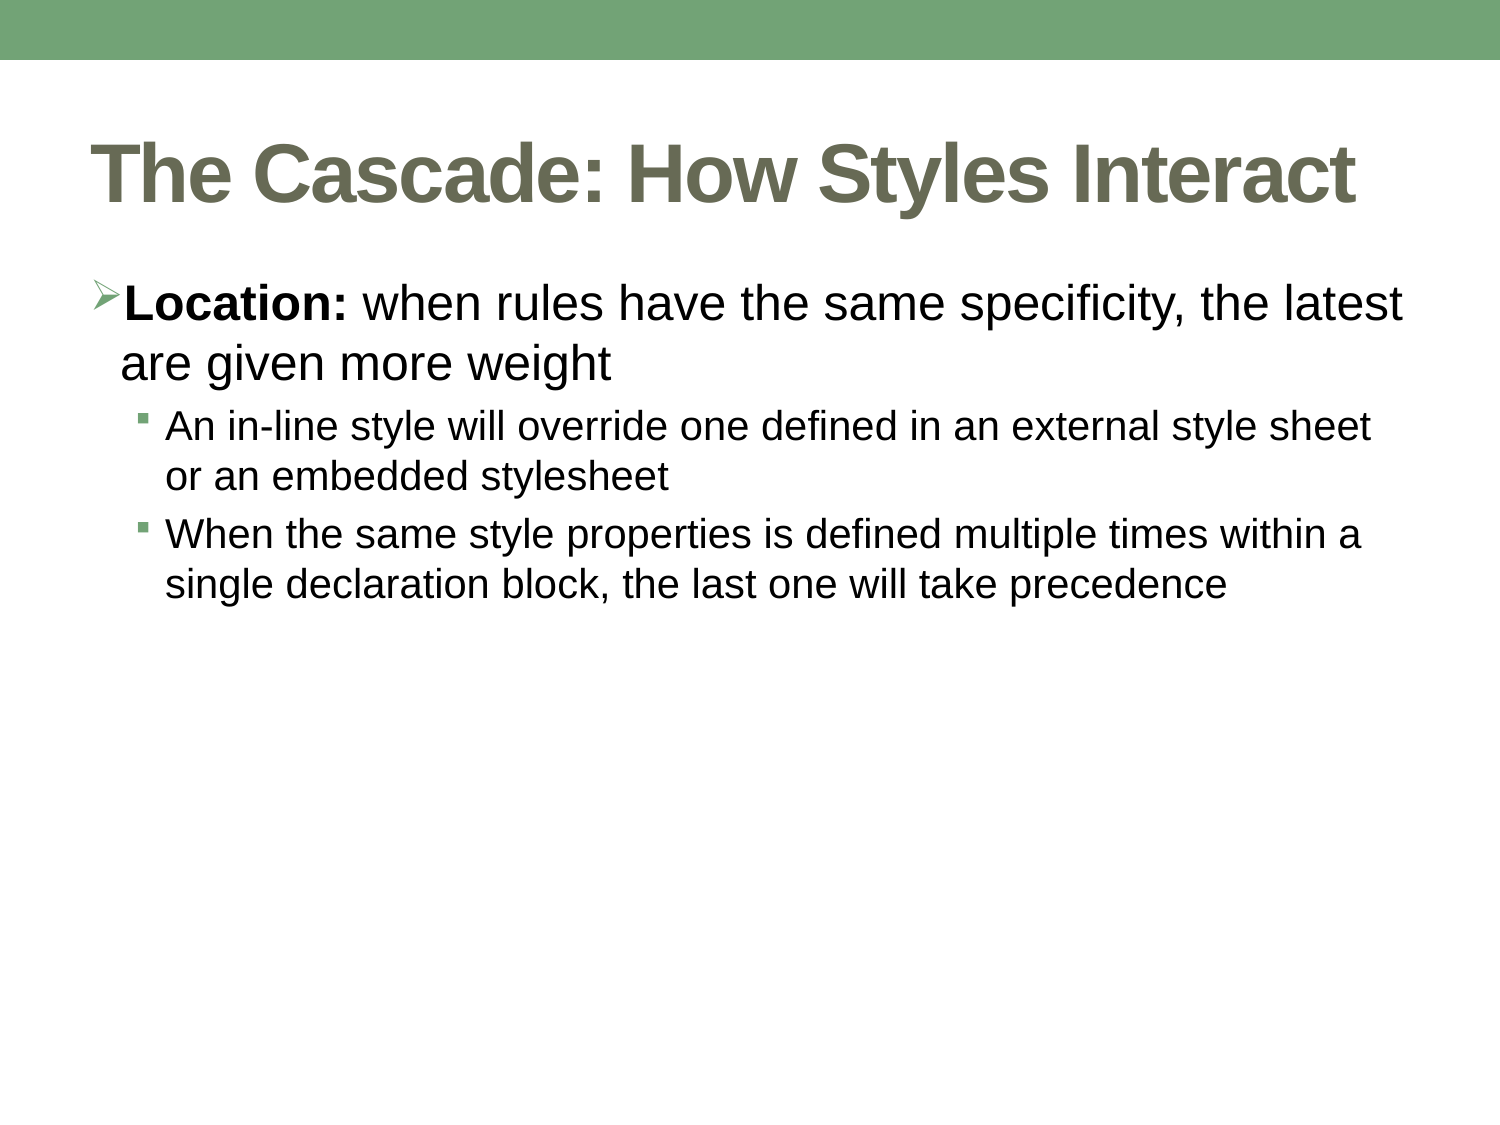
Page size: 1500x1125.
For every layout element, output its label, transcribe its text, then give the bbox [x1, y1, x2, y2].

title The Cascade: How Styles Interact [75, 87, 1425, 250]
list Location: when rules have the same specificity, the latest are given more weight An in-line style will override one defined in an external style sheet or an embedded stylesheet When the same style properties is defined multiple times within a single declaration block, the last one will take precedence [75, 262, 1425, 625]
